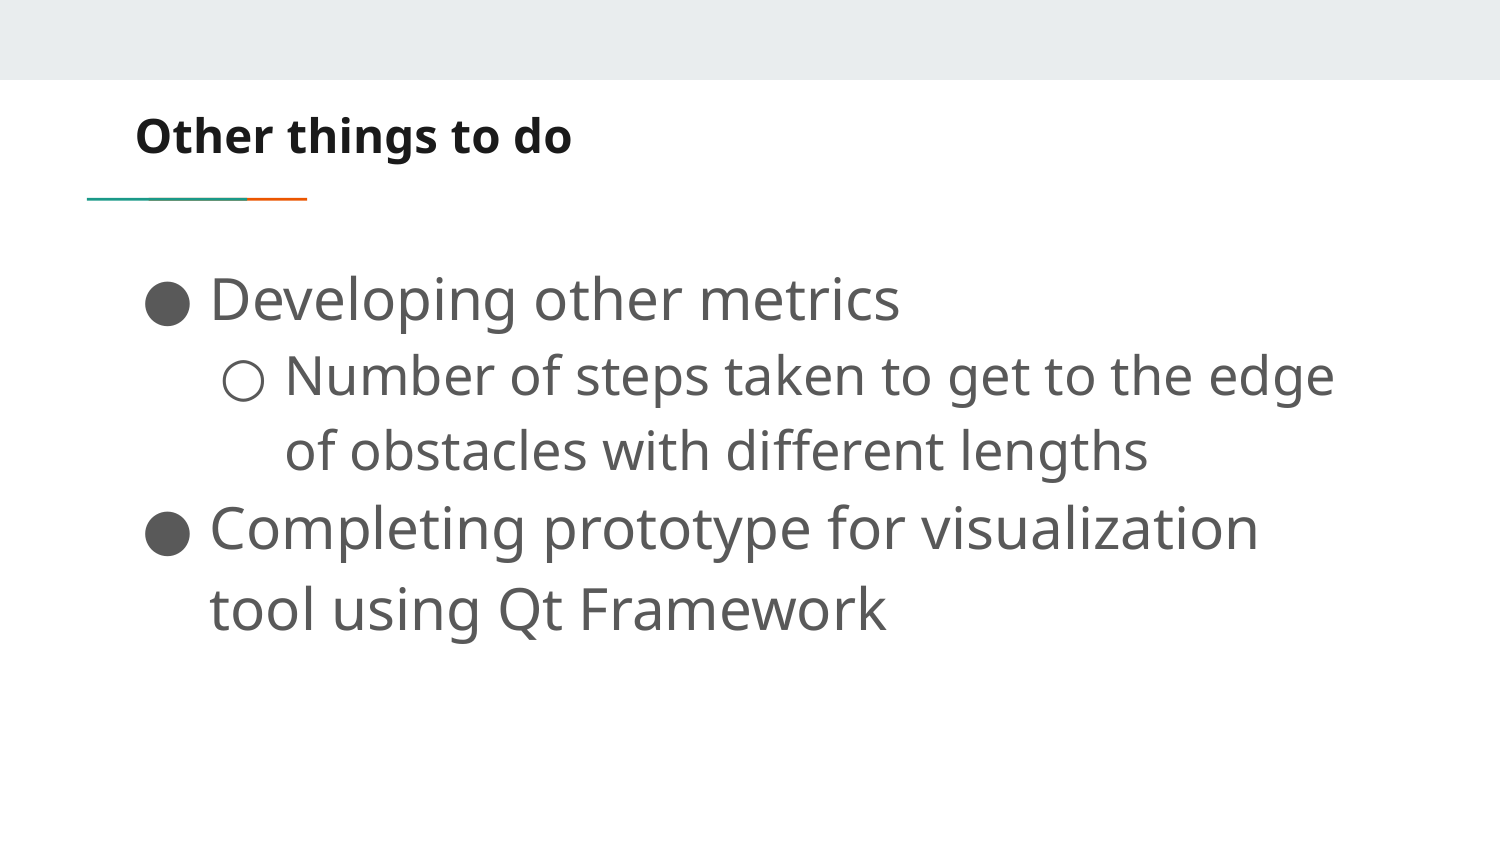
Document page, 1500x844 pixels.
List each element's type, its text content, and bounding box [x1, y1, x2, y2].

list Developing other metrics Number of steps taken to get to the edge of obstacles with different lengths Completing prototype for visualization tool using Qt Framework [119, 236, 1381, 608]
title Other things to do [119, 91, 1381, 180]
